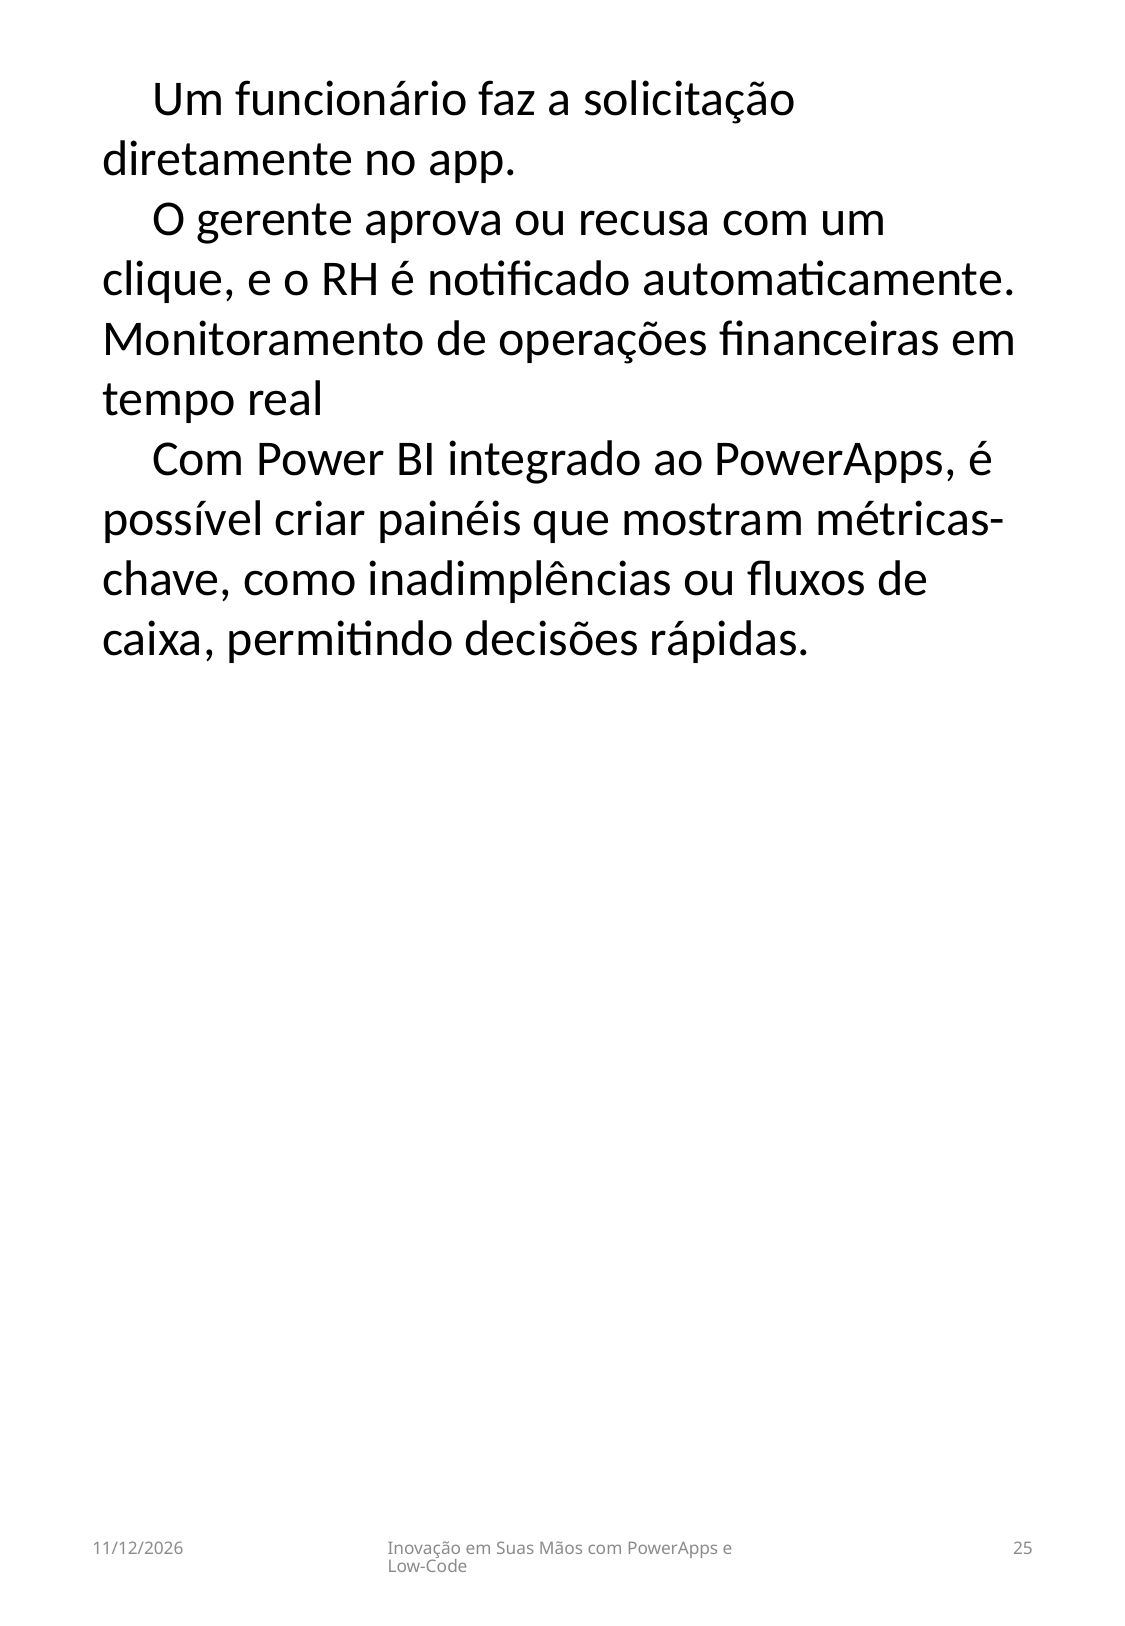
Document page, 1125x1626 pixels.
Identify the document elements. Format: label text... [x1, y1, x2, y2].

slide_number 25 [794, 1506, 1048, 1593]
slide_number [77, 1506, 331, 1593]
text_box Um funcionário faz a solicitação diretamente no app. O gerente aprova ou recusa com um clique, e o RH é notificado automaticamente. Monitoramento de operações financeiras em tempo real Com Power BI integrado ao PowerApps, é possível criar painéis que mostram métricas-chave, como inadimplências ou fluxos de caixa, permitindo decisões rápidas. [86, 57, 1047, 868]
footer Inovação em Suas Mãos com PowerApps e Low-Code [372, 1506, 753, 1593]
